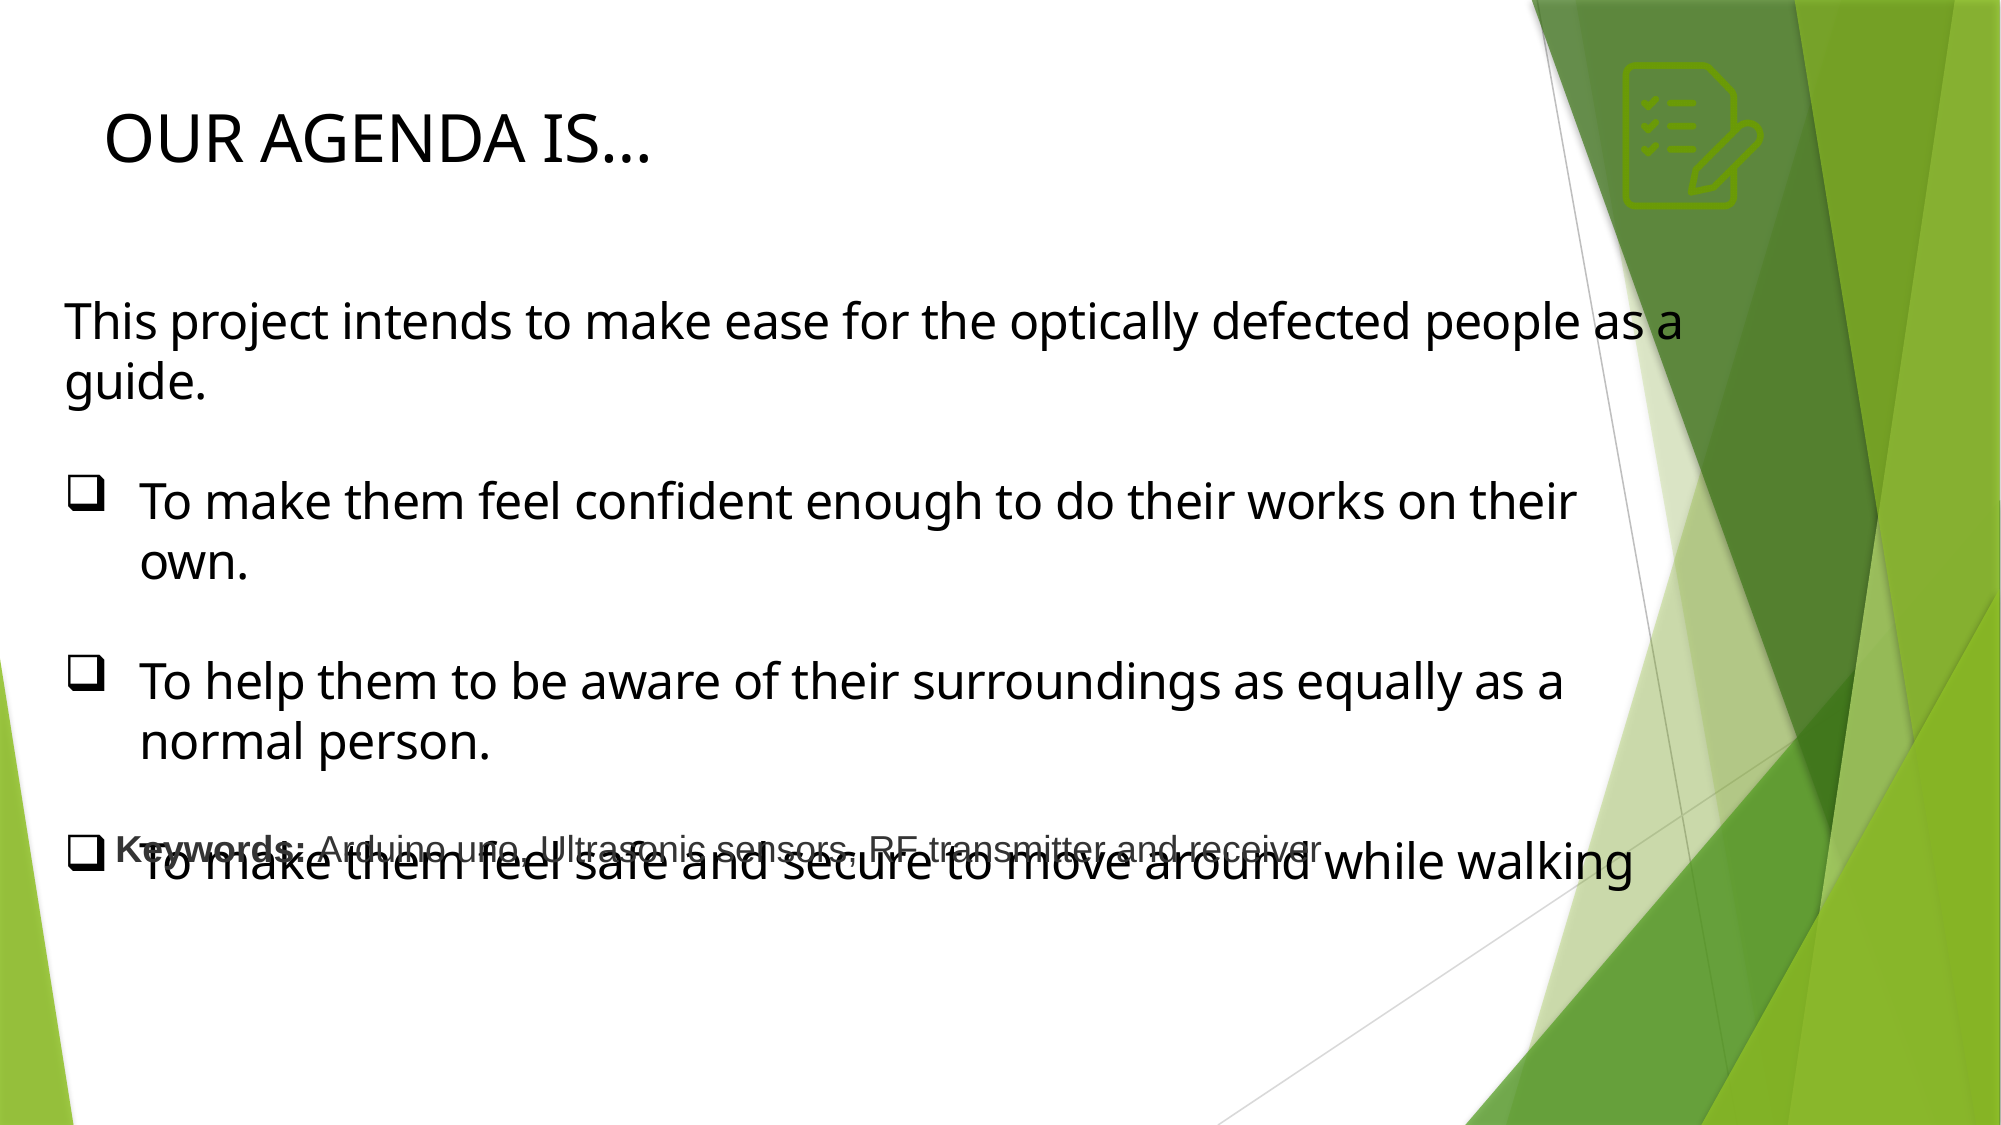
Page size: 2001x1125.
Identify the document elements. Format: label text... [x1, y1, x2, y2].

text_box Keywords: Arduino uno, Ultrasonic sensors, RF transmitter and receiver [100, 817, 1400, 877]
text_box This project intends to make ease for the optically defected people as a guide. To make them feel confident enough to do their works on their own. To help them to be aware of their surroundings as equally as a normal person. To make them feel safe and secure to move around while walking [62, 287, 1696, 890]
text_box OUR AGENDA IS… [88, 87, 826, 183]
picture [1602, 43, 1788, 229]
